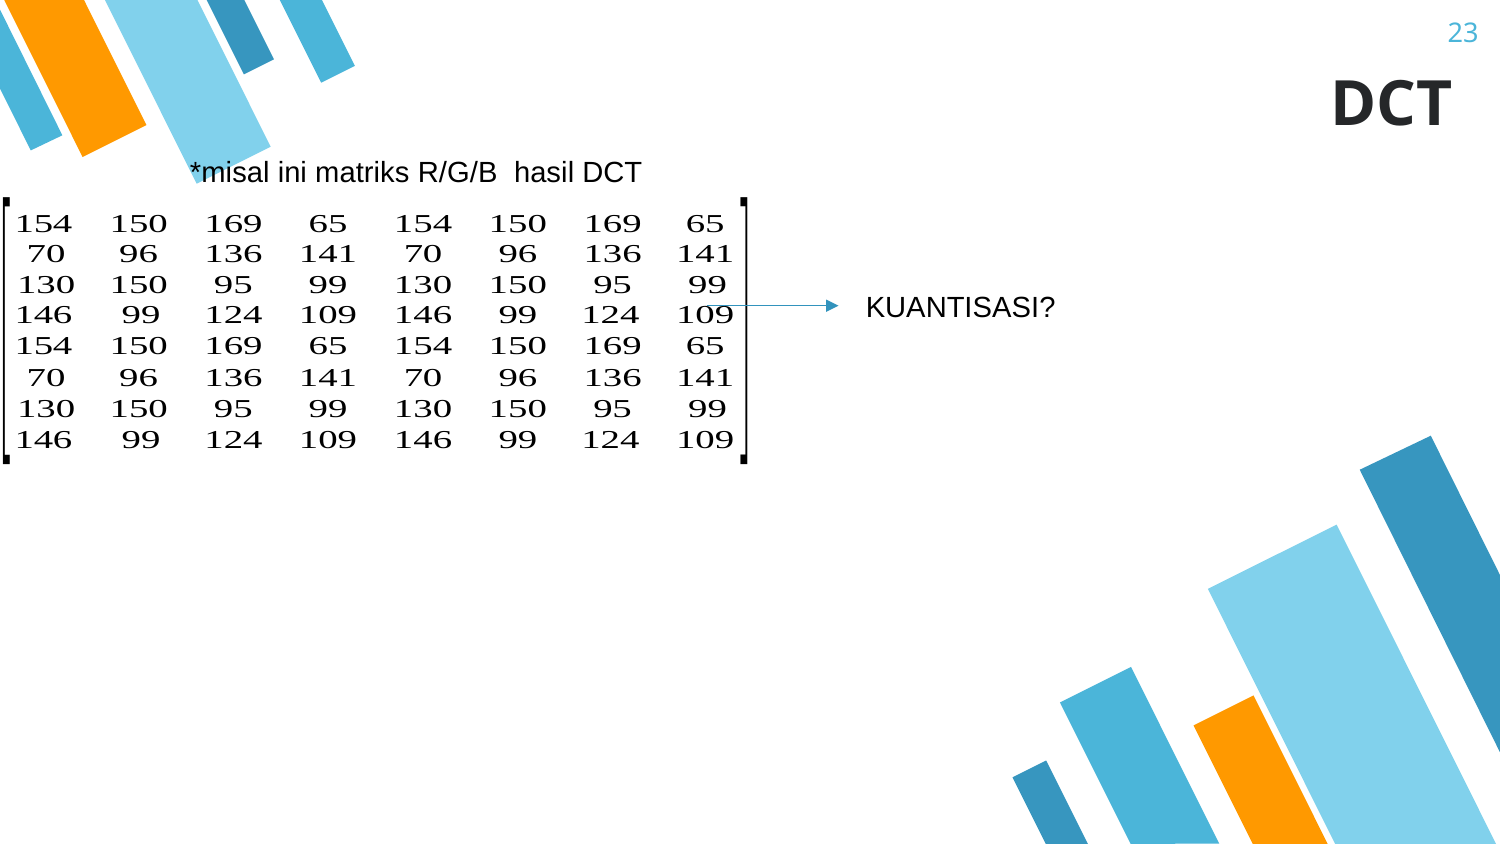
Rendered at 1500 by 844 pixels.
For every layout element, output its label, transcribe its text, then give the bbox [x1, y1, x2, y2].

text_box KUANTISASI? [851, 280, 1302, 331]
text_box *misal ini matriks R/G/B hasil DCT [175, 145, 665, 196]
title DCT [1315, 40, 1472, 153]
slide_number 23 [1403, 0, 1494, 65]
